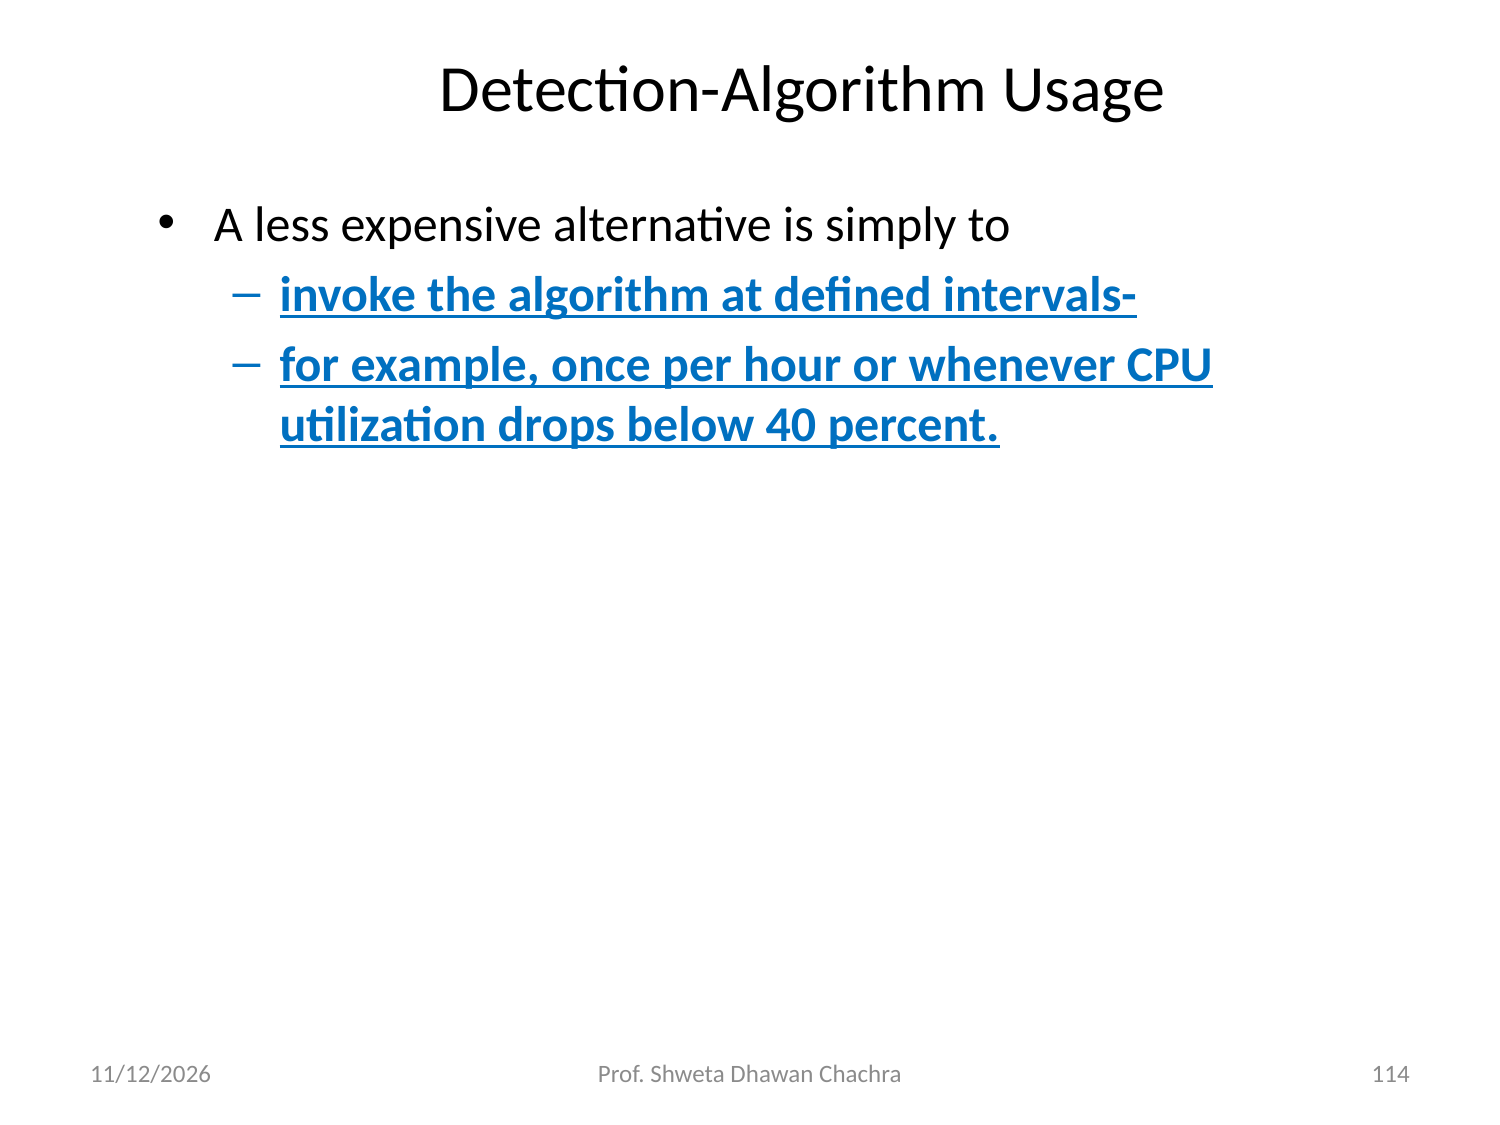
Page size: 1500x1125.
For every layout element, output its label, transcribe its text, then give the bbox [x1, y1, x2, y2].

list A less expensive alternative is simply to invoke the algorithm at defined intervals- for example, once per hour or whenever CPU utilization drops below 40 percent. [142, 184, 1309, 928]
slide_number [75, 1042, 425, 1103]
title Detection-Algorithm Usage [180, 37, 1425, 133]
footer Prof. Shweta Dhawan Chachra [512, 1042, 988, 1103]
slide_number 114 [1074, 1042, 1425, 1103]
